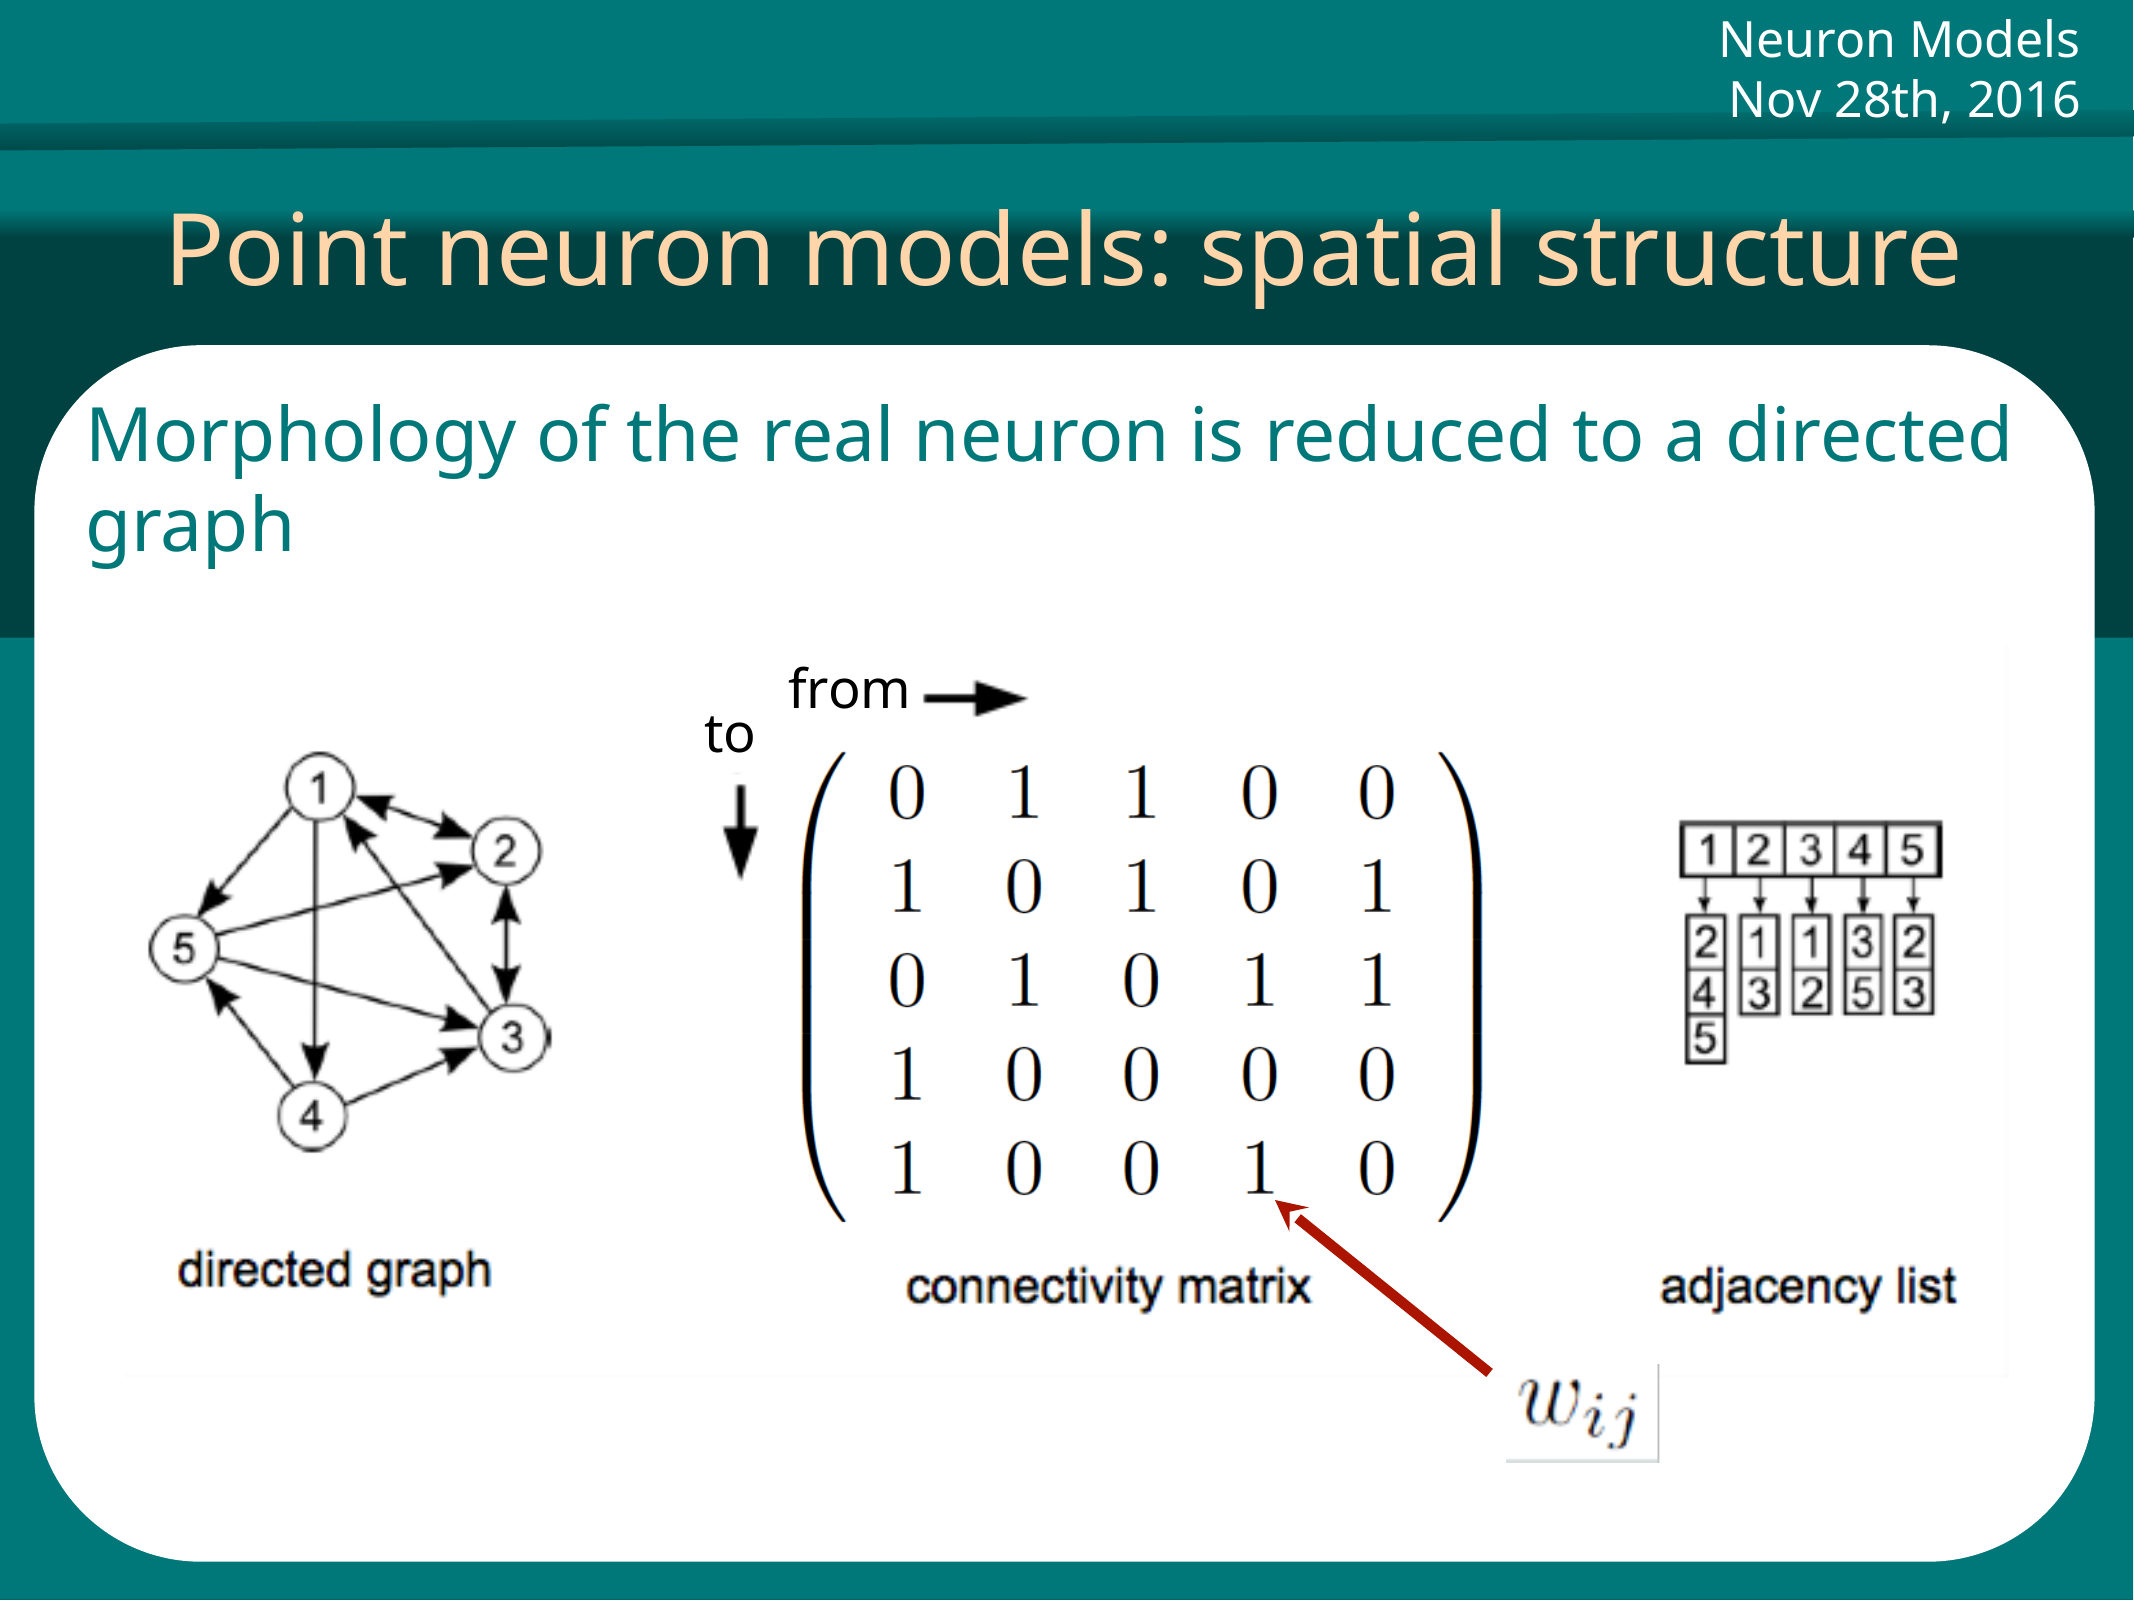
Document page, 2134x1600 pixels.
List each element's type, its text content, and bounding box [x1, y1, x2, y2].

picture [124, 643, 2009, 1463]
text_box Point neuron models: spatial structure [32, 153, 2097, 337]
text_box Neuron Models Nov 28th, 2016 [443, 1, 2090, 135]
text_box Morphology of the real neuron is reduced to a directed graph [76, 394, 2094, 560]
